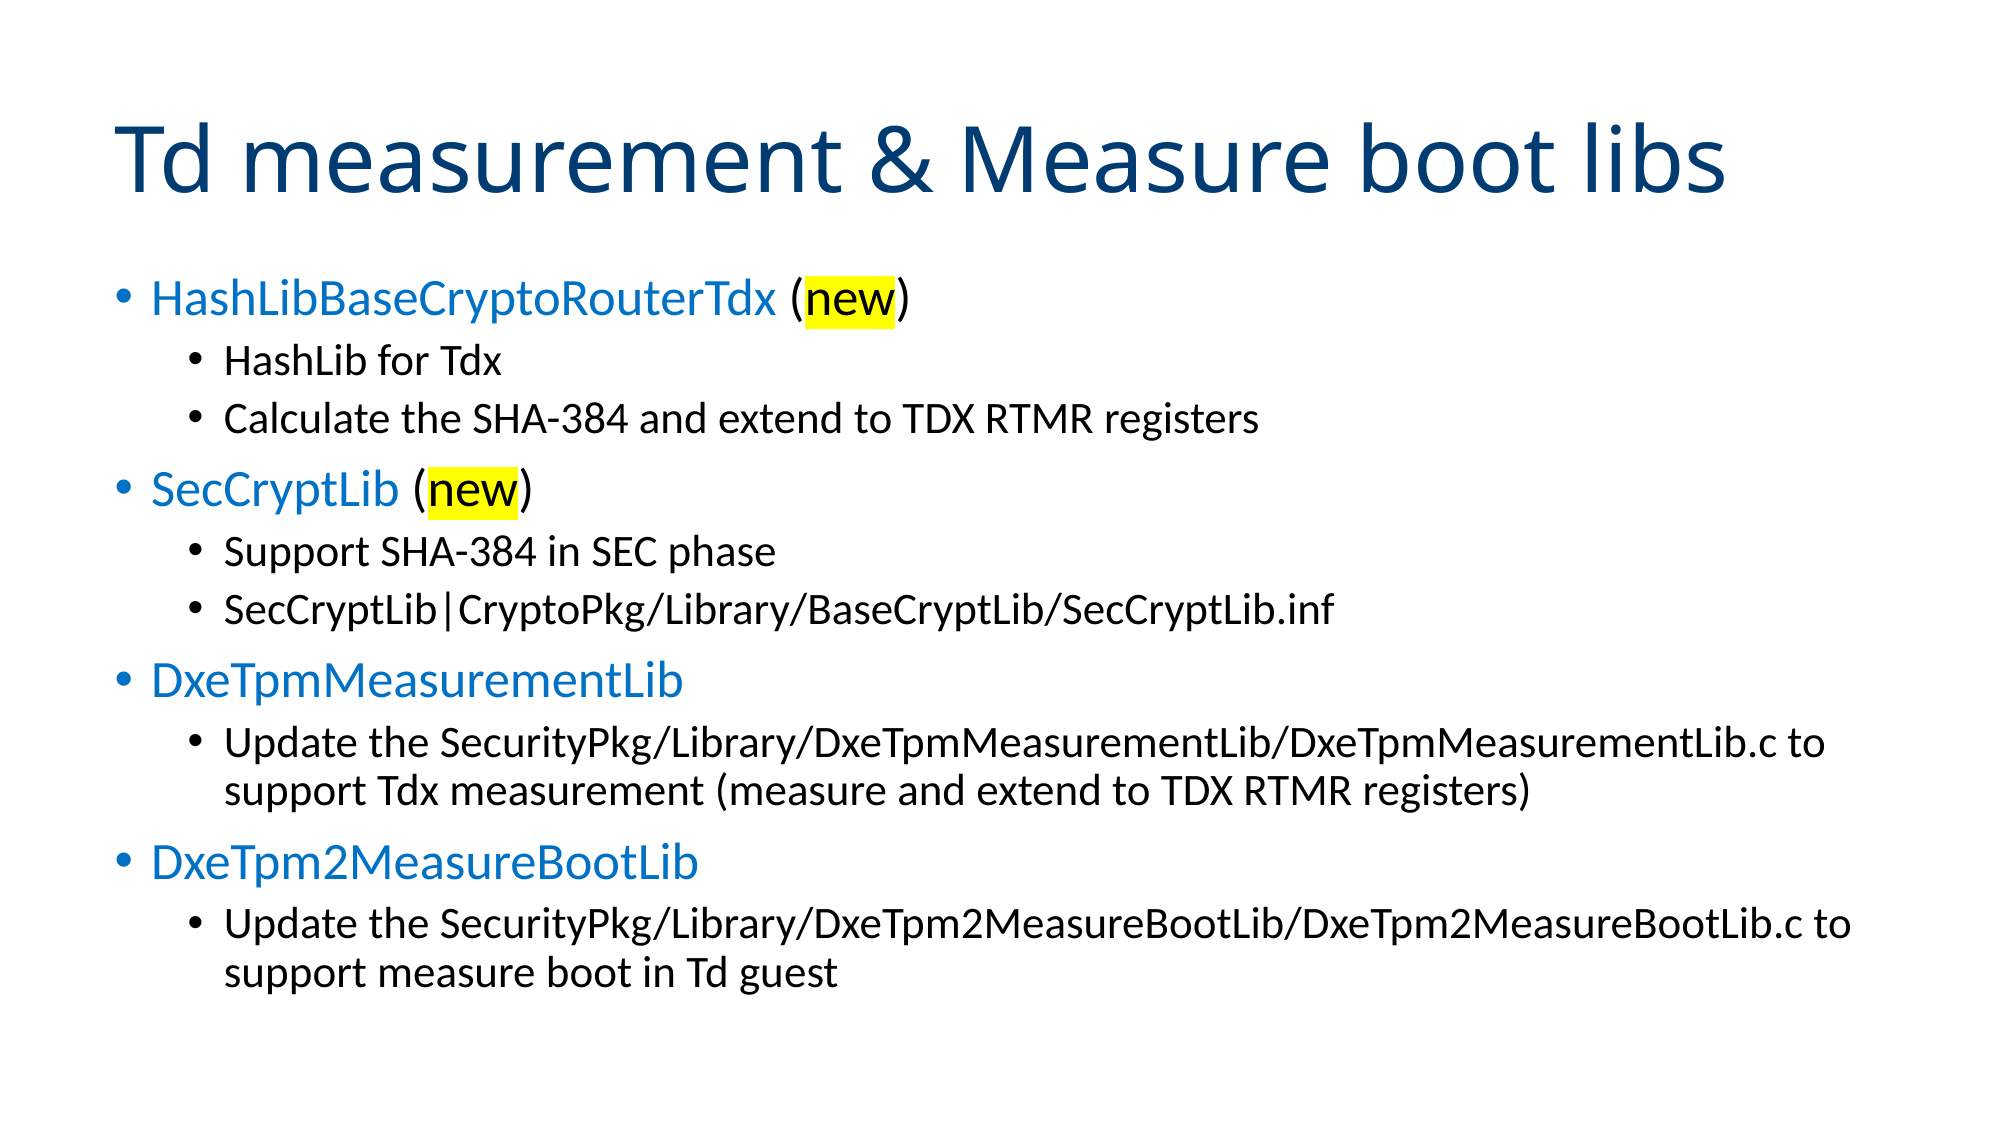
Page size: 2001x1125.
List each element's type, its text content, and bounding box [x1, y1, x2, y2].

title Td measurement & Measure boot libs [99, 67, 1900, 258]
list HashLibBaseCryptoRouterTdx (new) HashLib for Tdx Calculate the SHA-384 and extend to TDX RTMR registers SecCryptLib (new) Support SHA-384 in SEC phase SecCryptLib|CryptoPkg/Library/BaseCryptLib/SecCryptLib.inf DxeTpmMeasurementLib Update the SecurityPkg/Library/DxeTpmMeasurementLib/DxeTpmMeasurementLib.c to support Tdx measurement (measure and extend to TDX RTMR registers) DxeTpm2MeasureBootLib Update the SecurityPkg/Library/DxeTpm2MeasureBootLib/DxeTpm2MeasureBootLib.c to support measure boot in Td guest [99, 263, 1900, 1013]
